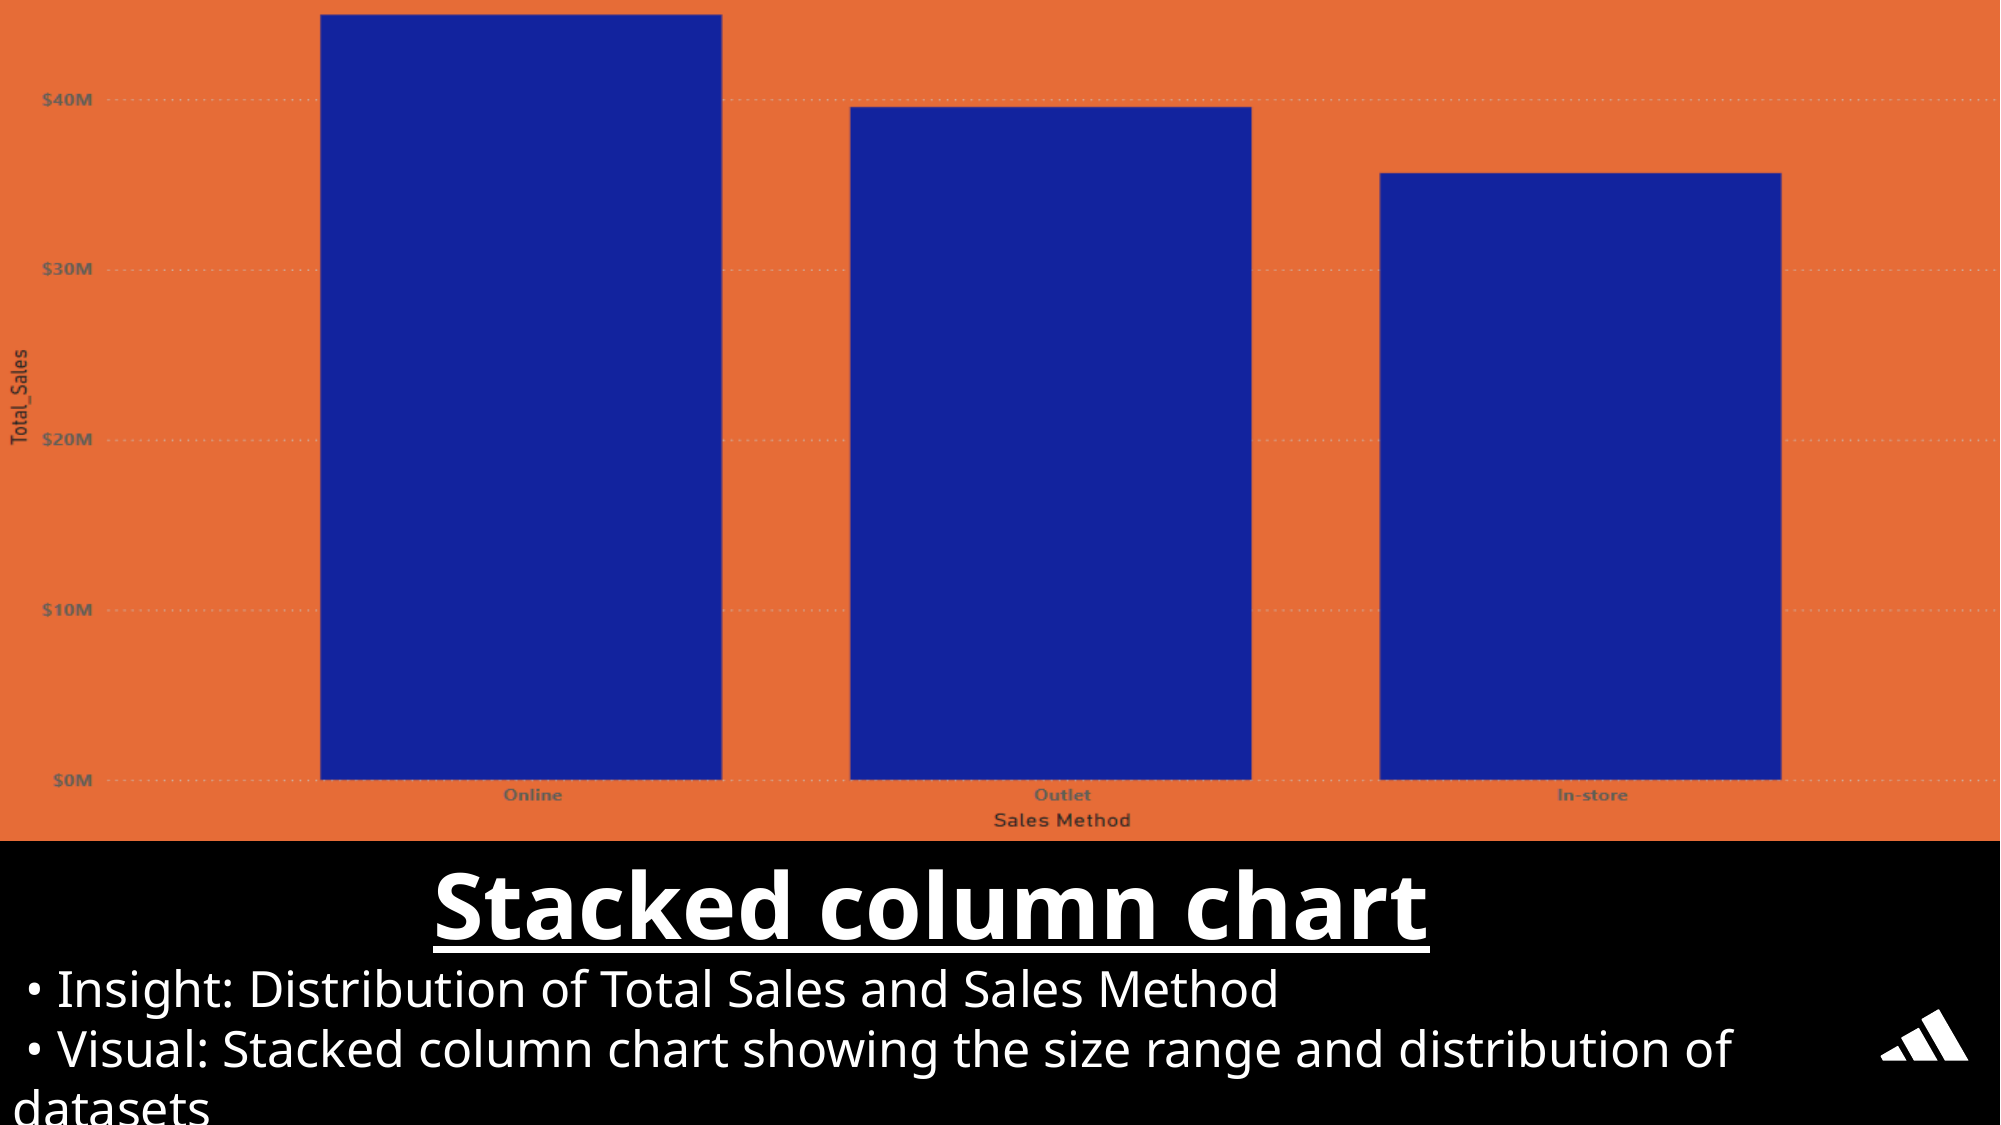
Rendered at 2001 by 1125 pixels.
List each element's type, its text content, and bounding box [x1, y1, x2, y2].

picture [0, 0, 2000, 1125]
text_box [1880, 1008, 1970, 1062]
text_box Stacked column chart • Insight: Distribution of Total Sales and Sales Method • Visual: Stacked column chart showing the size range and distribution of datasets [0, 842, 1867, 1125]
